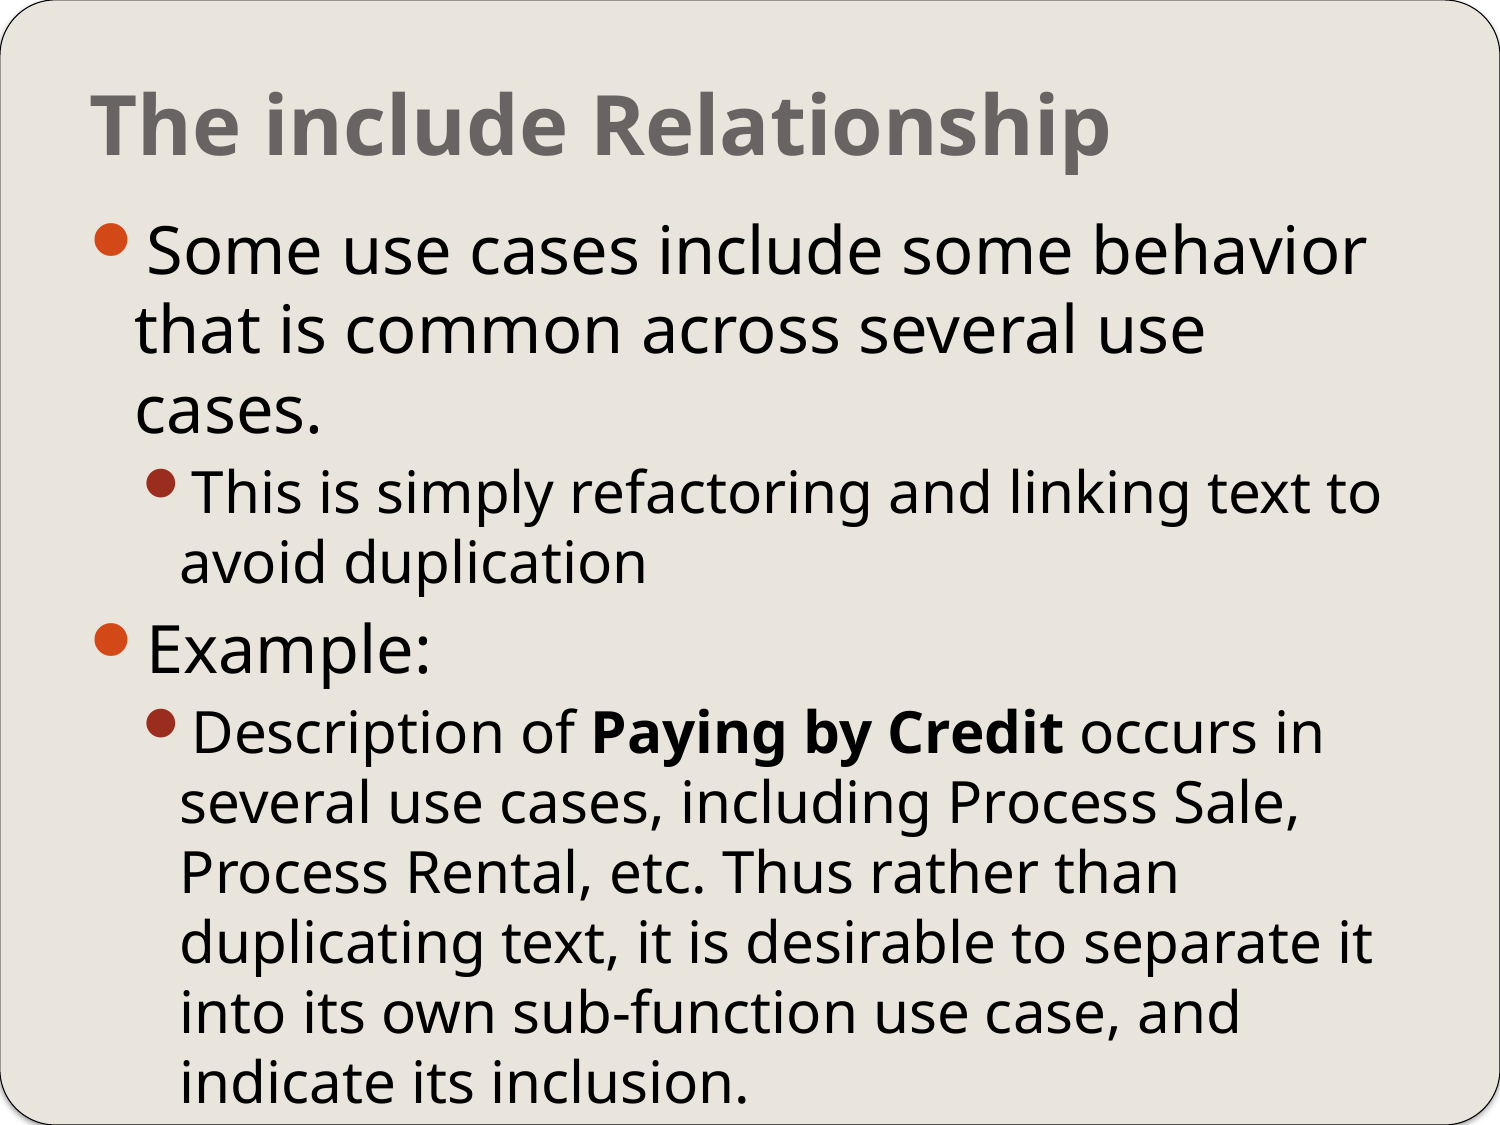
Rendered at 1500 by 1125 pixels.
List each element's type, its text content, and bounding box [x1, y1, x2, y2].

list Some use cases include some behavior that is common across several use cases. This is simply refactoring and linking text to avoid duplication Example: Description of Paying by Credit occurs in several use cases, including Process Sale, Process Rental, etc. Thus rather than duplicating text, it is desirable to separate it into its own sub-function use case, and indicate its inclusion. [75, 200, 1425, 1050]
title The include Relationship [75, 45, 1425, 188]
